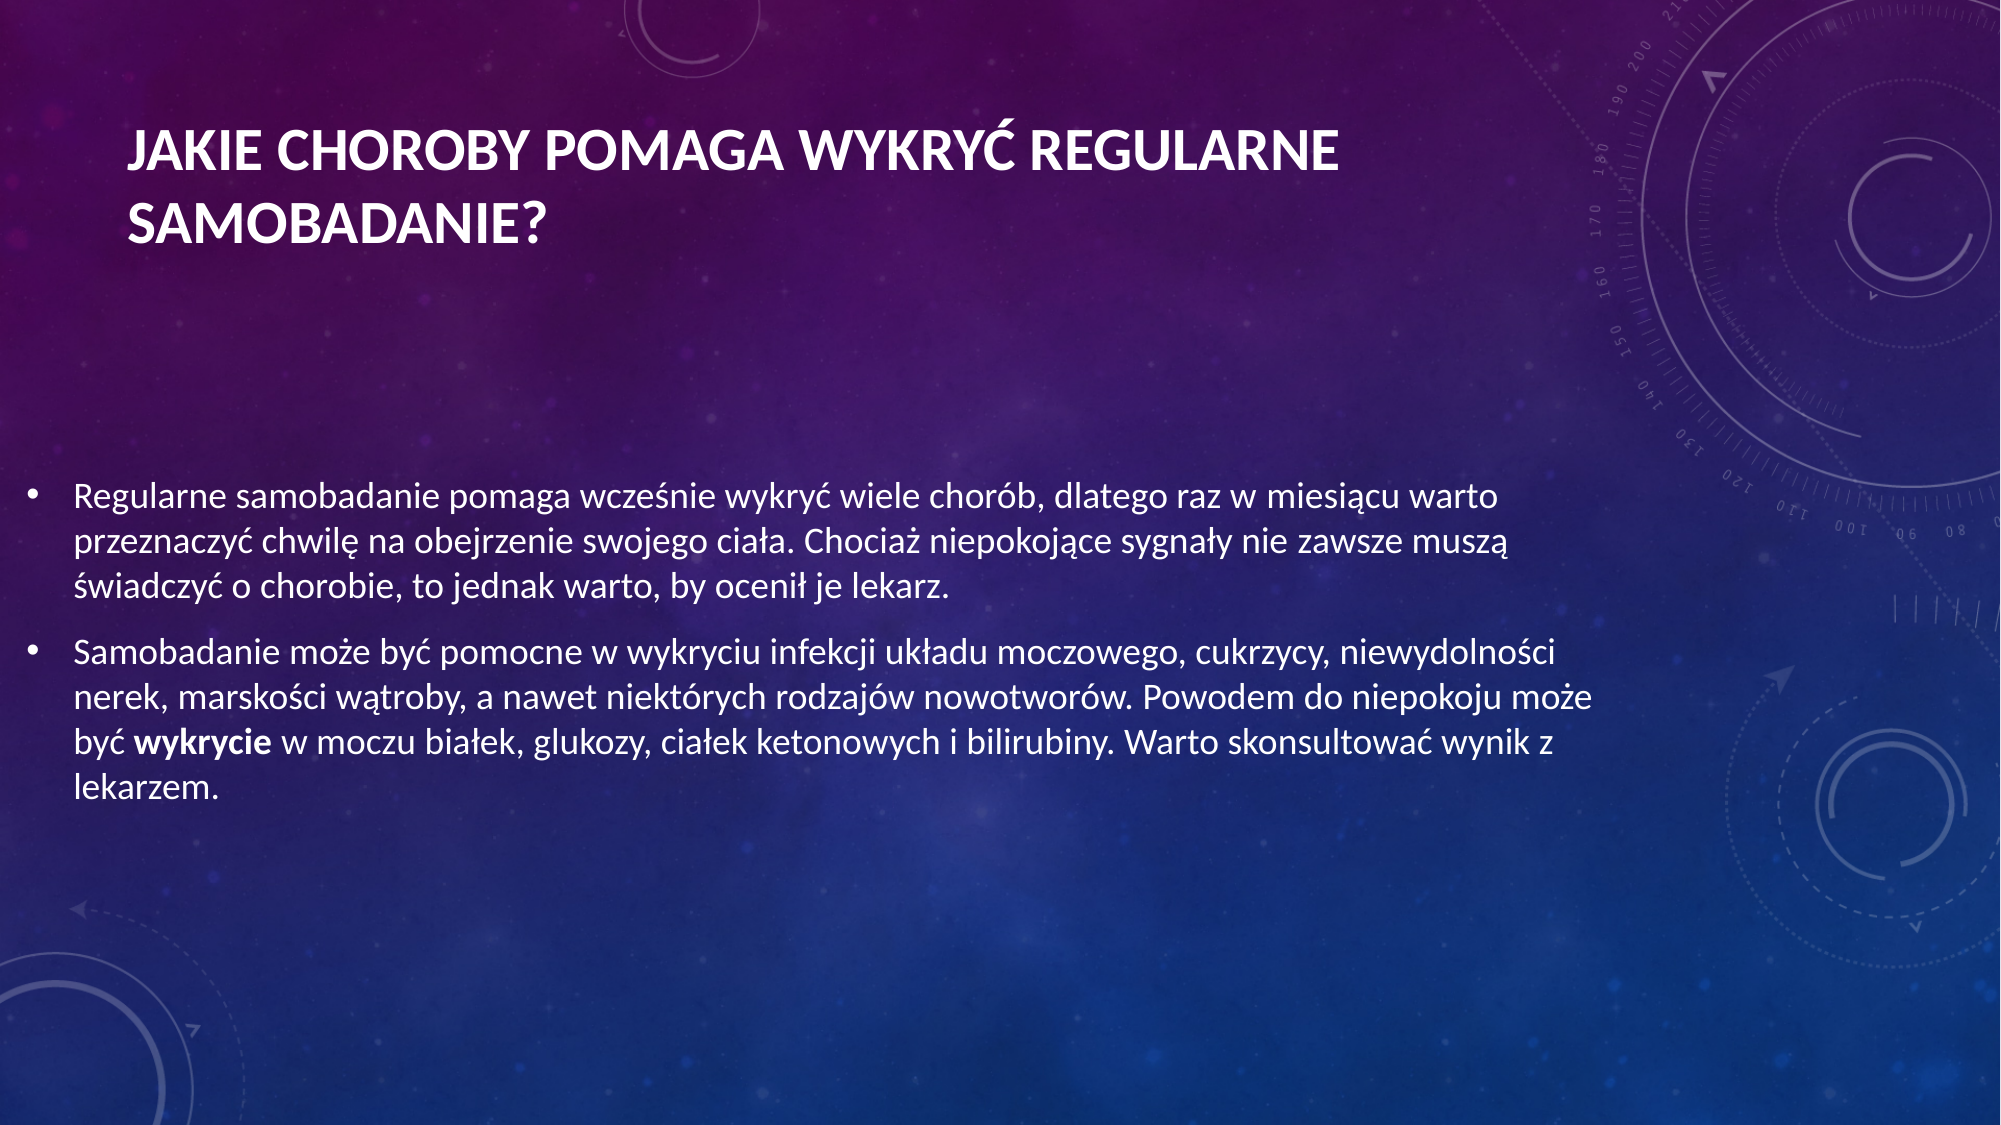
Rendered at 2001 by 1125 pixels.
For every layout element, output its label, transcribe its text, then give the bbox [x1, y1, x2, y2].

list Regularne samobadanie pomaga wcześnie wykryć wiele chorób, dlatego raz w miesiącu warto przeznaczyć chwilę na obejrzenie swojego ciała. Chociaż niepokojące sygnały nie zawsze muszą świadczyć o chorobie, to jednak warto, by ocenił je lekarz. Samobadanie może być pomocne w wykryciu infekcji układu moczowego, cukrzycy, niewydolności nerek, marskości wątroby, a nawet niektórych rodzajów nowotworów. Powodem do niepokoju może być wykrycie w moczu białek, glukozy, ciałek ketonowych i bilirubiny. Warto skonsultować wynik z lekarzem. [11, 298, 1674, 980]
title Jakie choroby pomaga wykryć regularne samobadanie? [112, 99, 1775, 339]
picture [0, 0, 2001, 1125]
